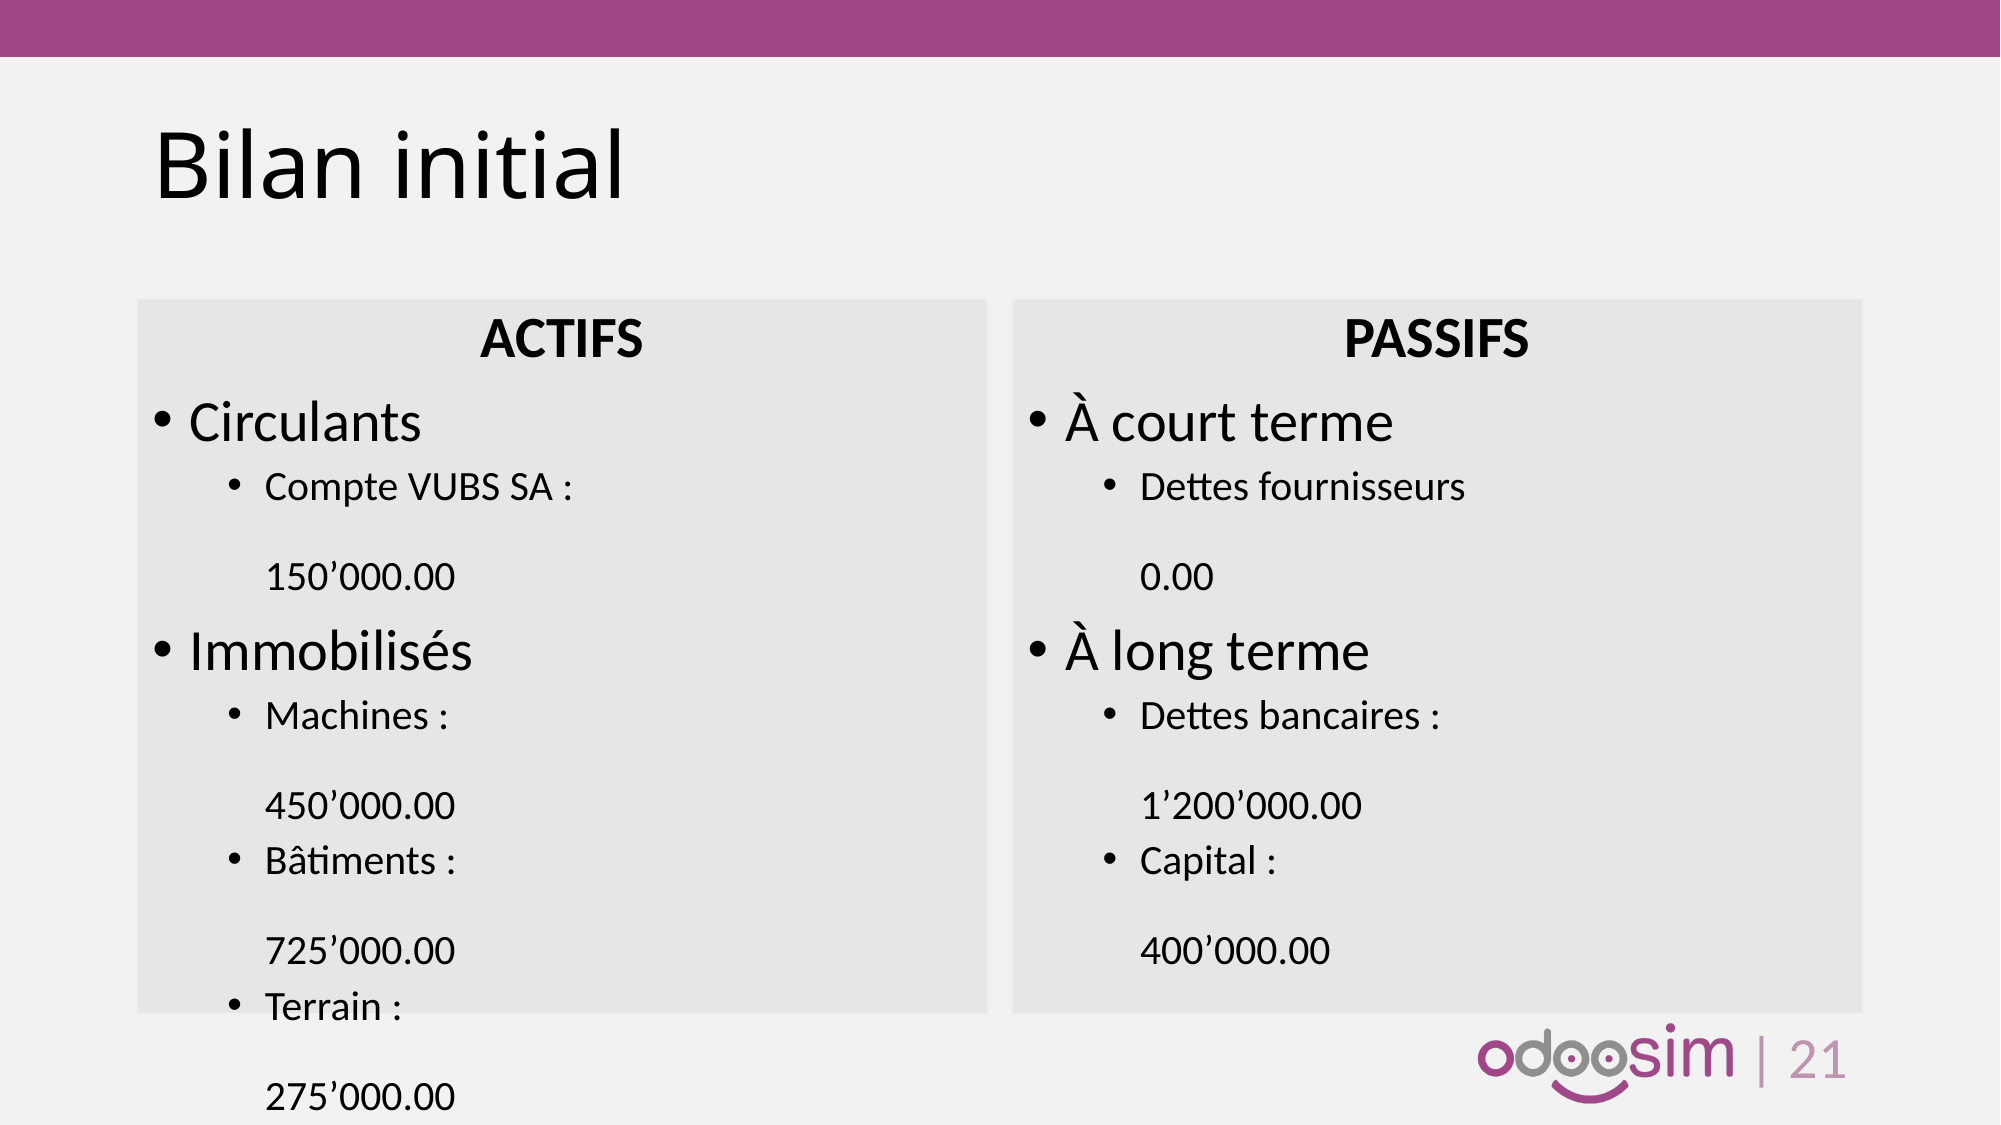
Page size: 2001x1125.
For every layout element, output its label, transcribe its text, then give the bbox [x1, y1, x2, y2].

picture [1458, 1020, 1753, 1025]
title Bilan initial [137, 59, 1863, 278]
list ACTIFS Circulants Compte VUBS SA : 150’000.00 Immobilisés Machines : 450’000.00 Bâtiments : 725’000.00 Terrain : 275’000.00 Total actifs : 1’600’000.00 [137, 299, 988, 1014]
slide_number | 20 [1412, 1025, 1863, 1086]
picture [1458, 1086, 1753, 1106]
list PASSIFS À court terme Dettes fournisseurs 0.00 À long terme Dettes bancaires : 1’200’000.00 Capital : 400’000.00 Total passifs : 1’600’00.00 [1012, 299, 1863, 1014]
